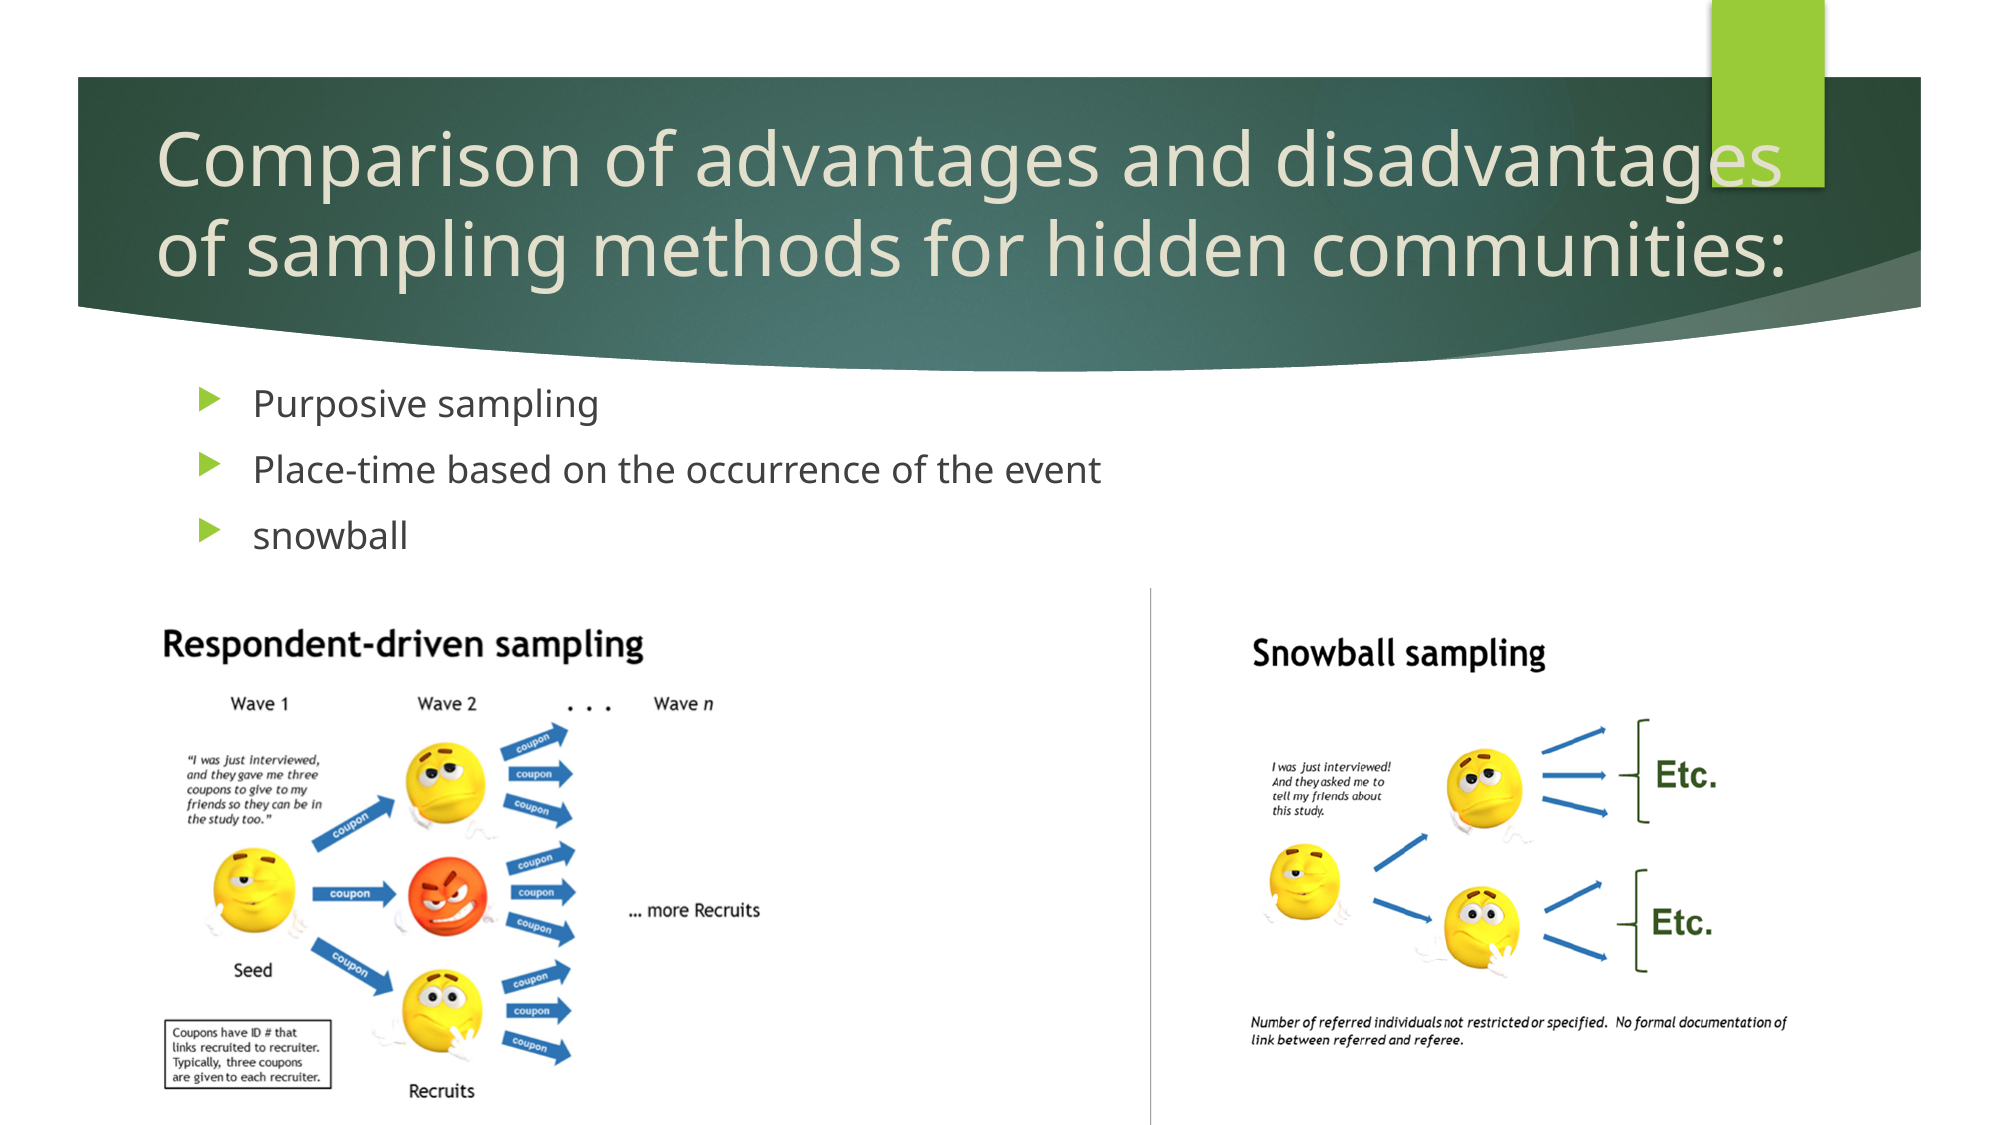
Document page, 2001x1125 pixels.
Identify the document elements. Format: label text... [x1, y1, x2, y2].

title Comparison of advantages and disadvantages of sampling methods for hidden communities: [140, 97, 1890, 306]
picture [82, 574, 871, 1125]
picture [1150, 588, 1914, 1125]
list Purposive sampling Place-time based on the occurrence of the event snowball [181, 372, 1652, 1040]
